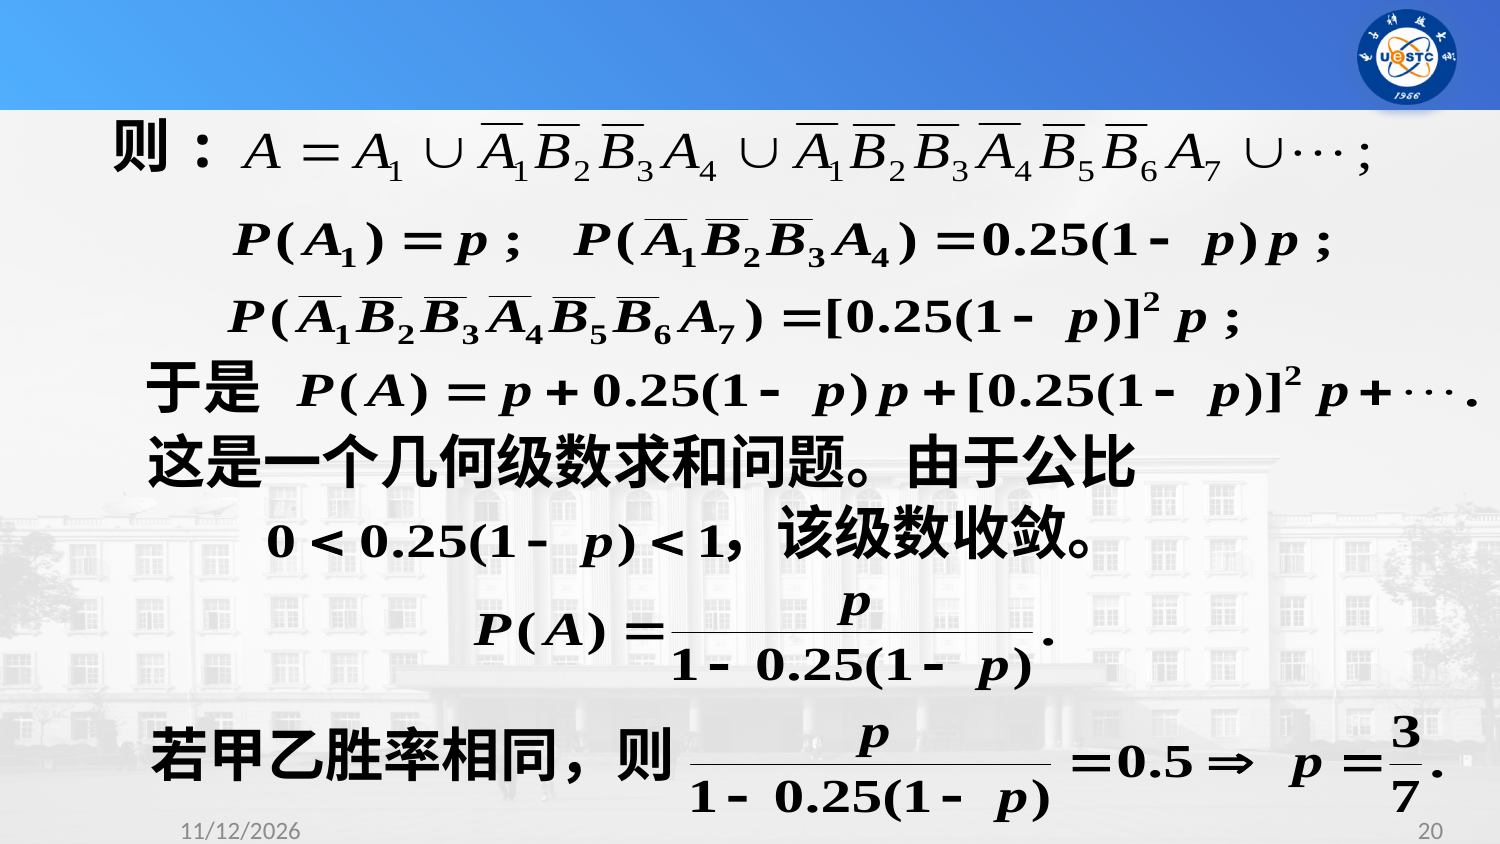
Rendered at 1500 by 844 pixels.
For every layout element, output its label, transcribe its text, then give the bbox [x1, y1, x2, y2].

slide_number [164, 807, 503, 844]
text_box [228, 112, 1381, 191]
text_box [221, 284, 1243, 348]
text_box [686, 706, 1445, 825]
slide_number 20 [1120, 807, 1459, 844]
picture [1357, 9, 1456, 104]
text_box 于是 [130, 343, 468, 428]
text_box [226, 213, 523, 270]
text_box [467, 574, 1056, 694]
text_box 这是一个几何级数求和问题。由于公比 [132, 417, 1458, 503]
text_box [263, 520, 727, 571]
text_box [290, 358, 1480, 420]
text_box ，该级数收敛。 [703, 488, 1500, 574]
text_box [567, 213, 1334, 270]
text_box 若甲乙胜率相同，则 [135, 711, 686, 796]
text_box 则: [98, 101, 236, 187]
